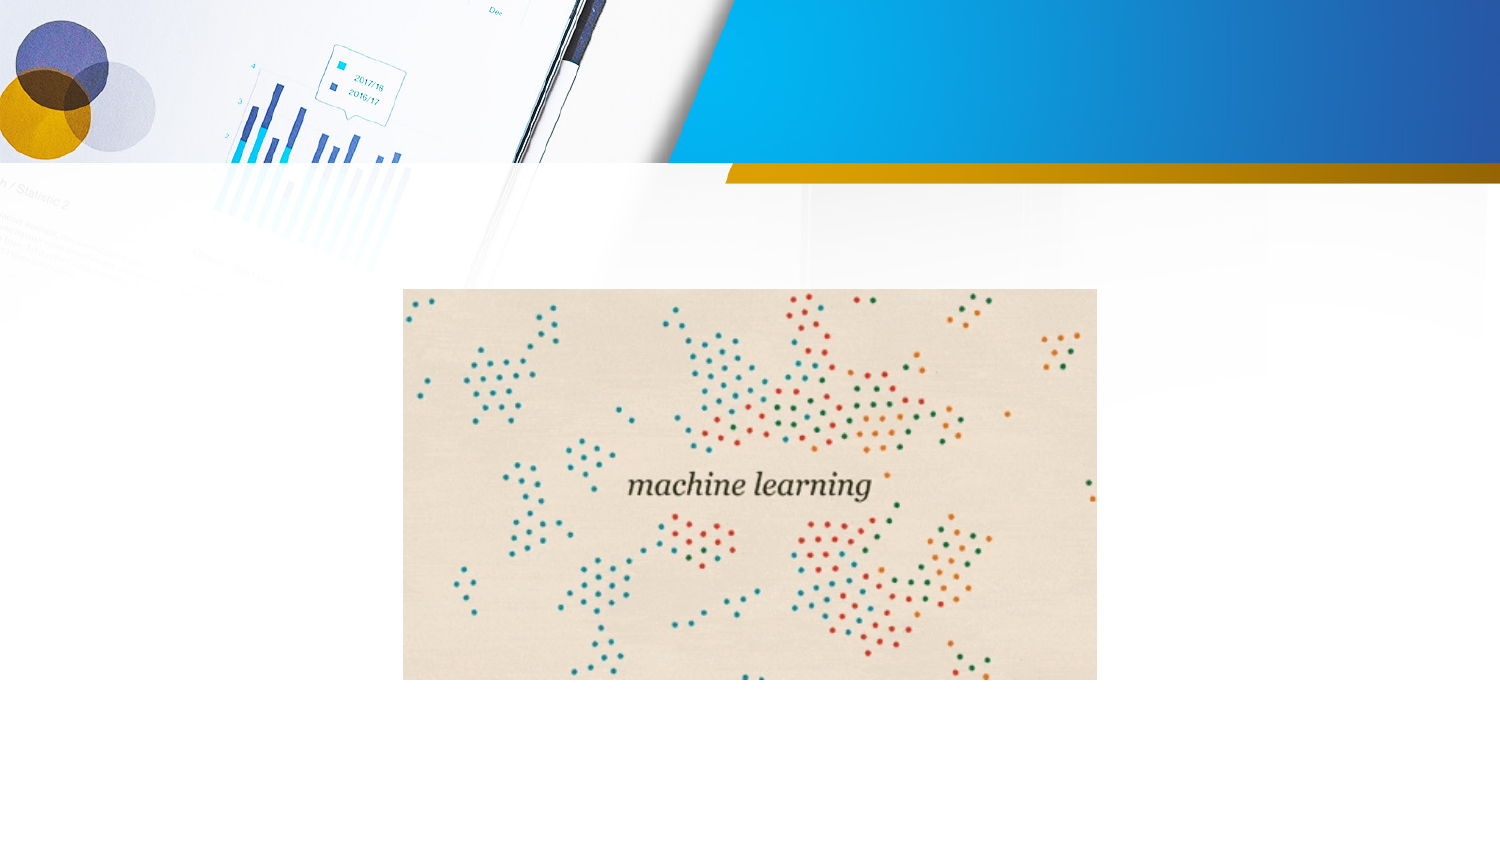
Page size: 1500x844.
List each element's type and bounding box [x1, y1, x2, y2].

picture [0, 0, 1500, 844]
list [402, 288, 1098, 681]
